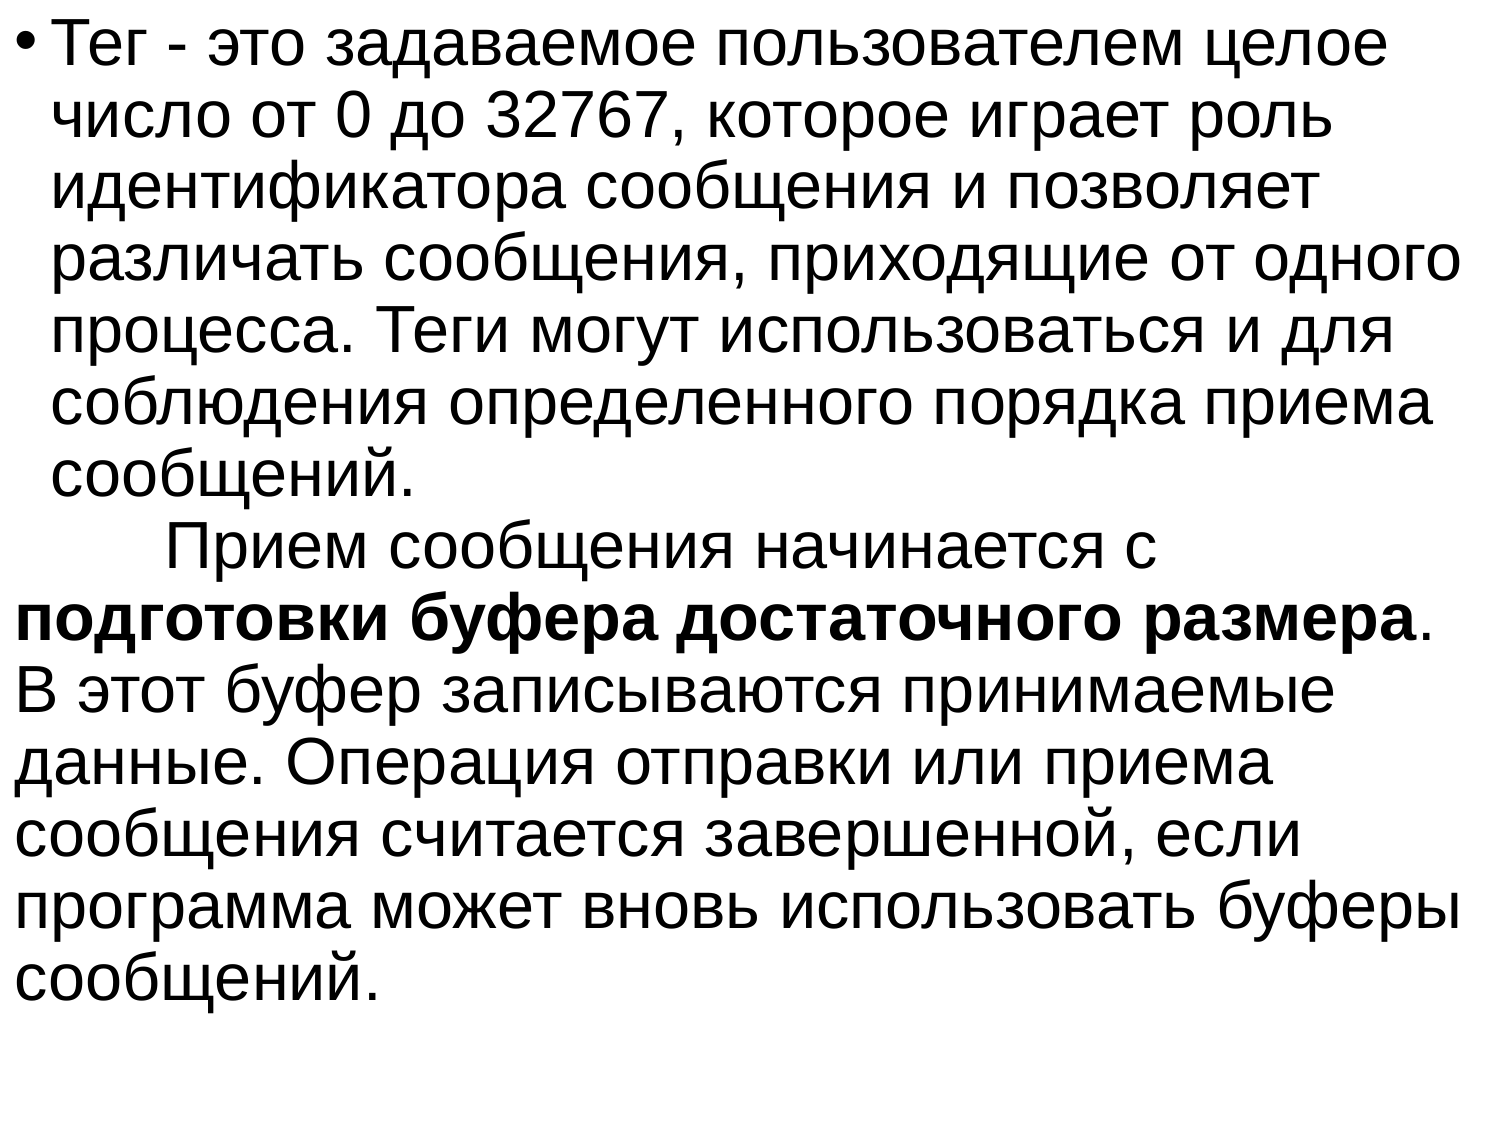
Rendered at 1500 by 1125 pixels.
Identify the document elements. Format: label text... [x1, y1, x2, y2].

text_box Тег - это задаваемое пользователем целое число от 0 до 32767, которое играет роль идентификатора сообщения и позволяет различать сообщения, приходящие от одного процесса. Теги могут использоваться и для соблюдения определенного порядка приема сообщений. Прием сообщения начинается с подготовки буфера достаточного размера. В этот буфер записываются принимаемые данные. Операция отправки или приема сообщения считается завершенной, если программа может вновь использовать буферы сообщений. [0, 0, 1500, 1094]
